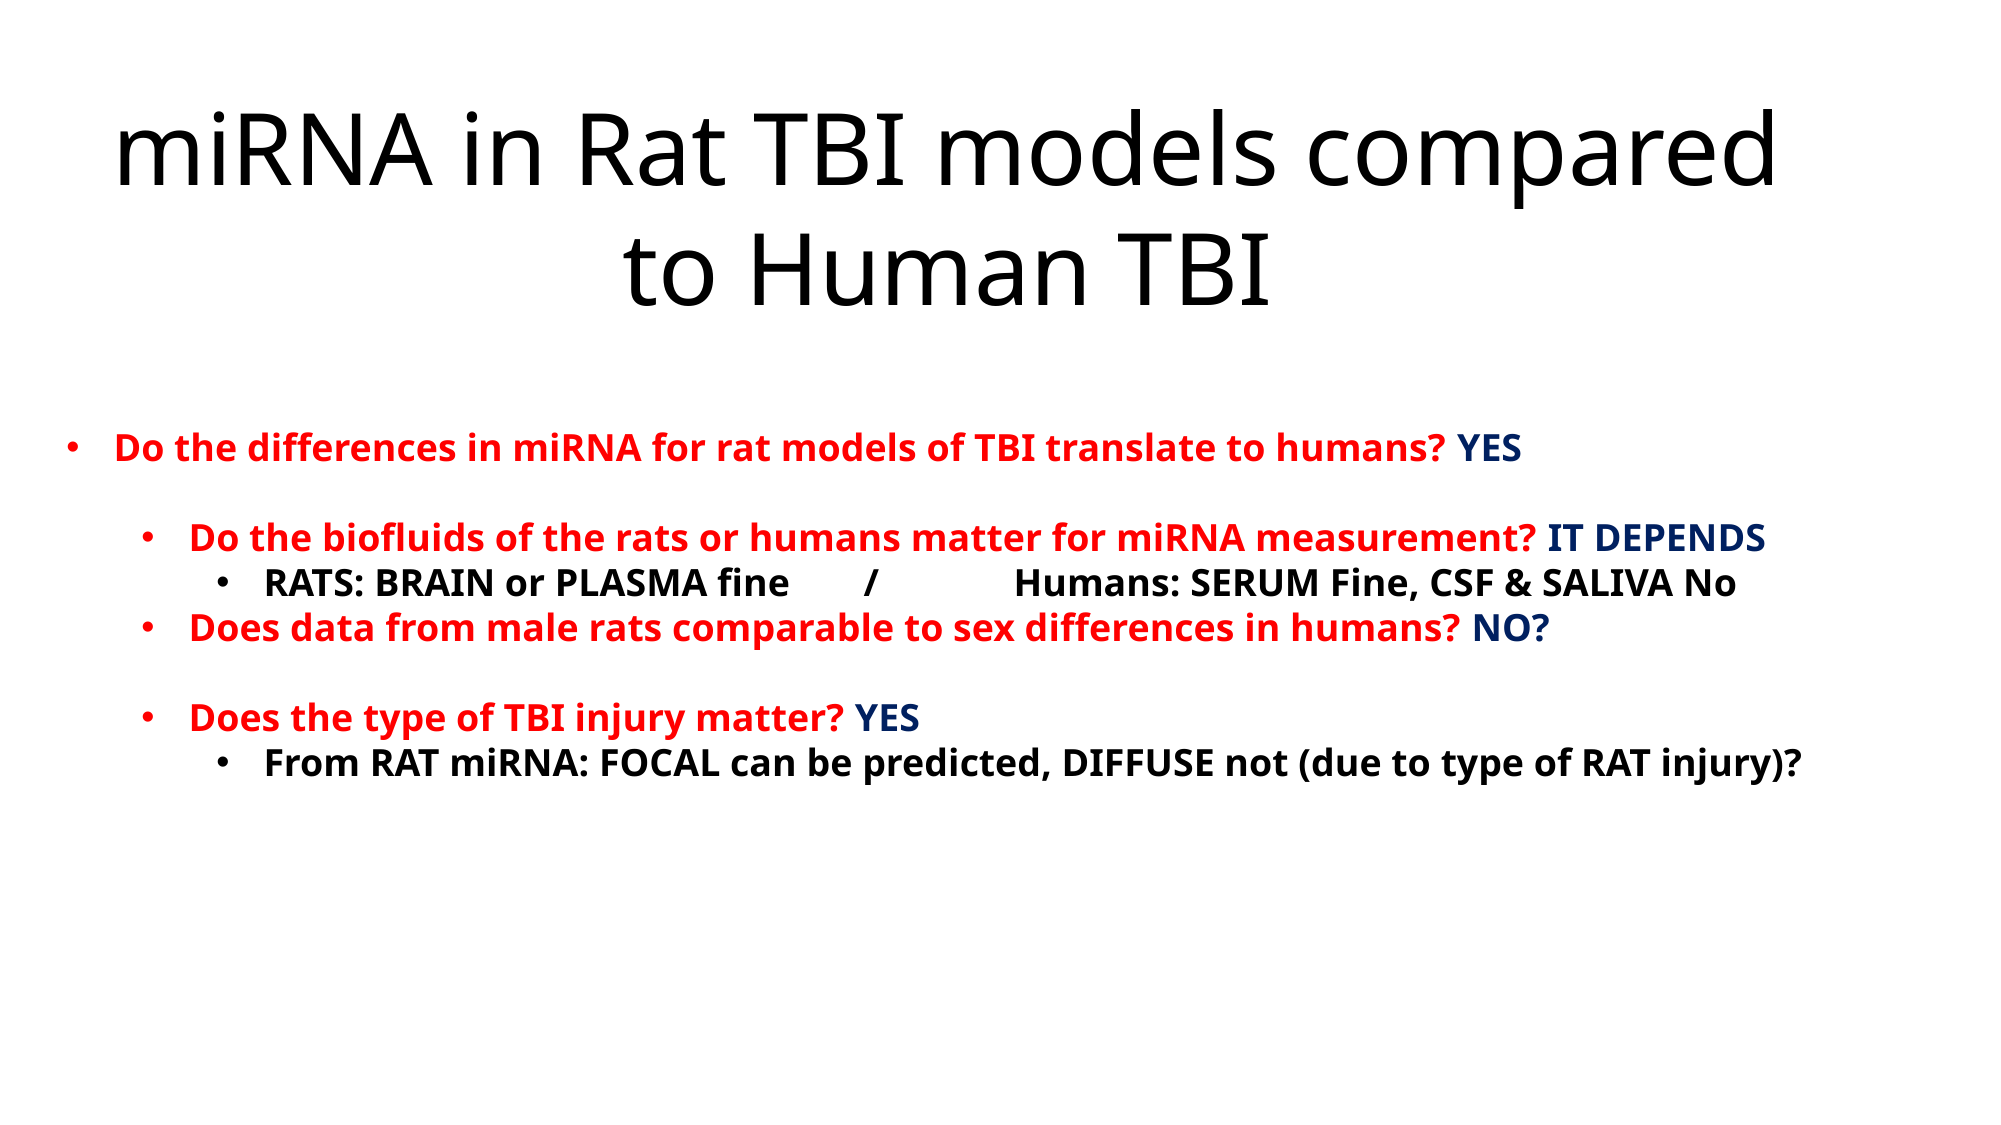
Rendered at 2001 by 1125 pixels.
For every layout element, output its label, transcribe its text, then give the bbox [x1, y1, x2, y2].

text_box miRNA in Rat TBI models compared to Human TBI [71, 78, 1825, 334]
text_box Do the differences in miRNA for rat models of TBI translate to humans? YES Do the biofluids of the rats or humans matter for miRNA measurement? IT DEPENDS RATS: BRAIN or PLASMA fine / Humans: SERUM Fine, CSF & SALIVA No Does data from male rats comparable to sex differences in humans? NO? Does the type of TBI injury matter? YES From RAT miRNA: FOCAL can be predicted, DIFFUSE not (due to type of RAT injury)? [51, 417, 1819, 837]
